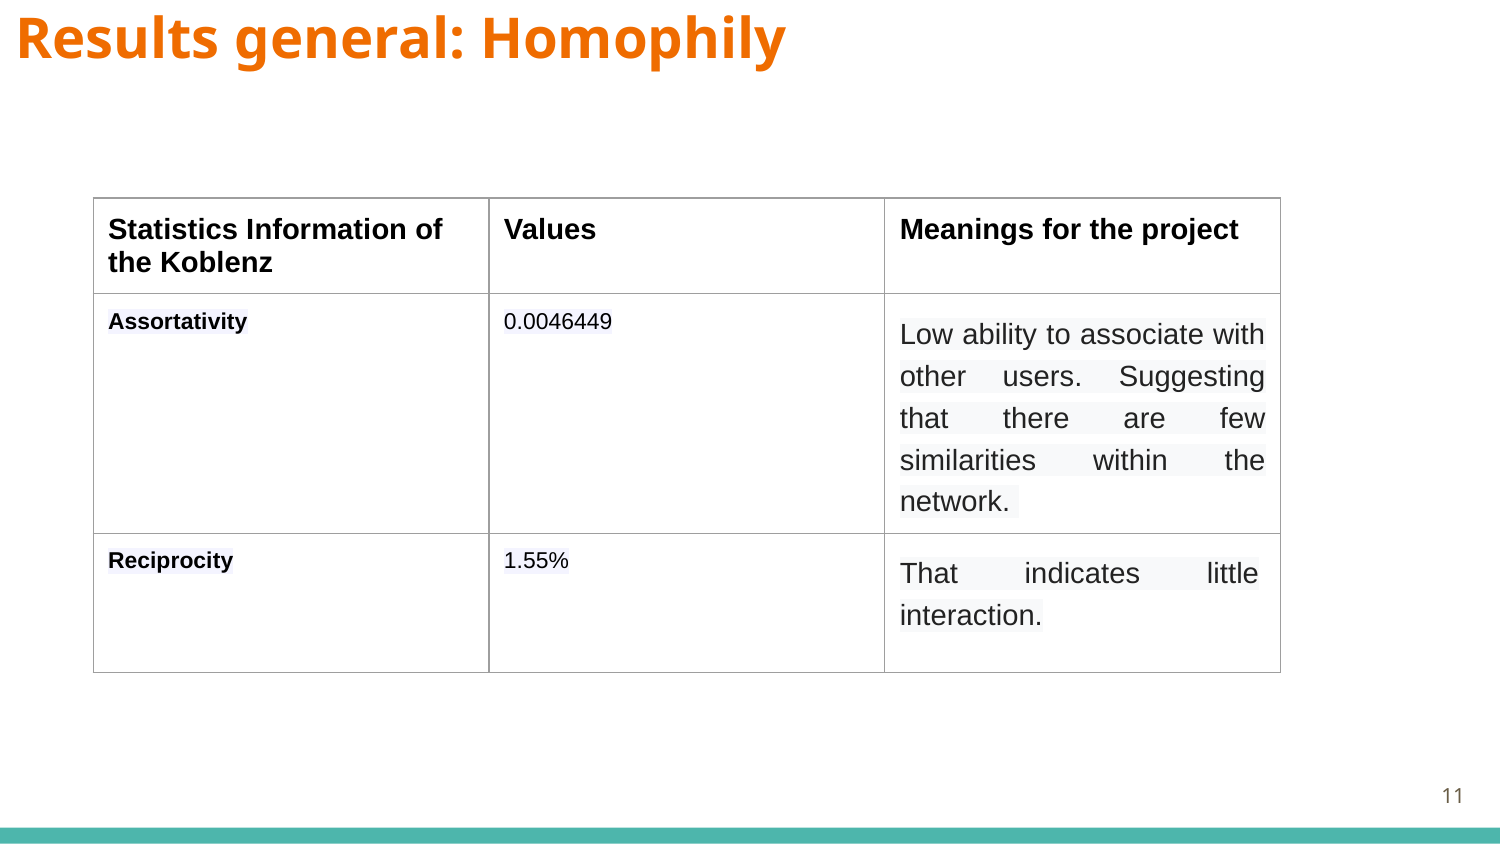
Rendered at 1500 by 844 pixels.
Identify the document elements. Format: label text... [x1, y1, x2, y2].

table_cell That indicates little interaction. [885, 534, 1280, 672]
table_cell Assortativity [94, 294, 488, 533]
table_cell 1.55% [490, 534, 884, 672]
table_header Statistics Information of the Koblenz [94, 199, 488, 293]
text_box Results general: Homophily [0, 0, 1311, 120]
slide_number ‹#› [1389, 764, 1480, 830]
table_header Meanings for the project [885, 199, 1280, 293]
table_cell Low ability to associate with other users. Suggesting that there are few similarities within the network. [885, 294, 1280, 533]
table_cell Reciprocity [94, 534, 488, 672]
table_cell 0.0046449 [490, 294, 884, 533]
table_header Values [490, 199, 884, 293]
